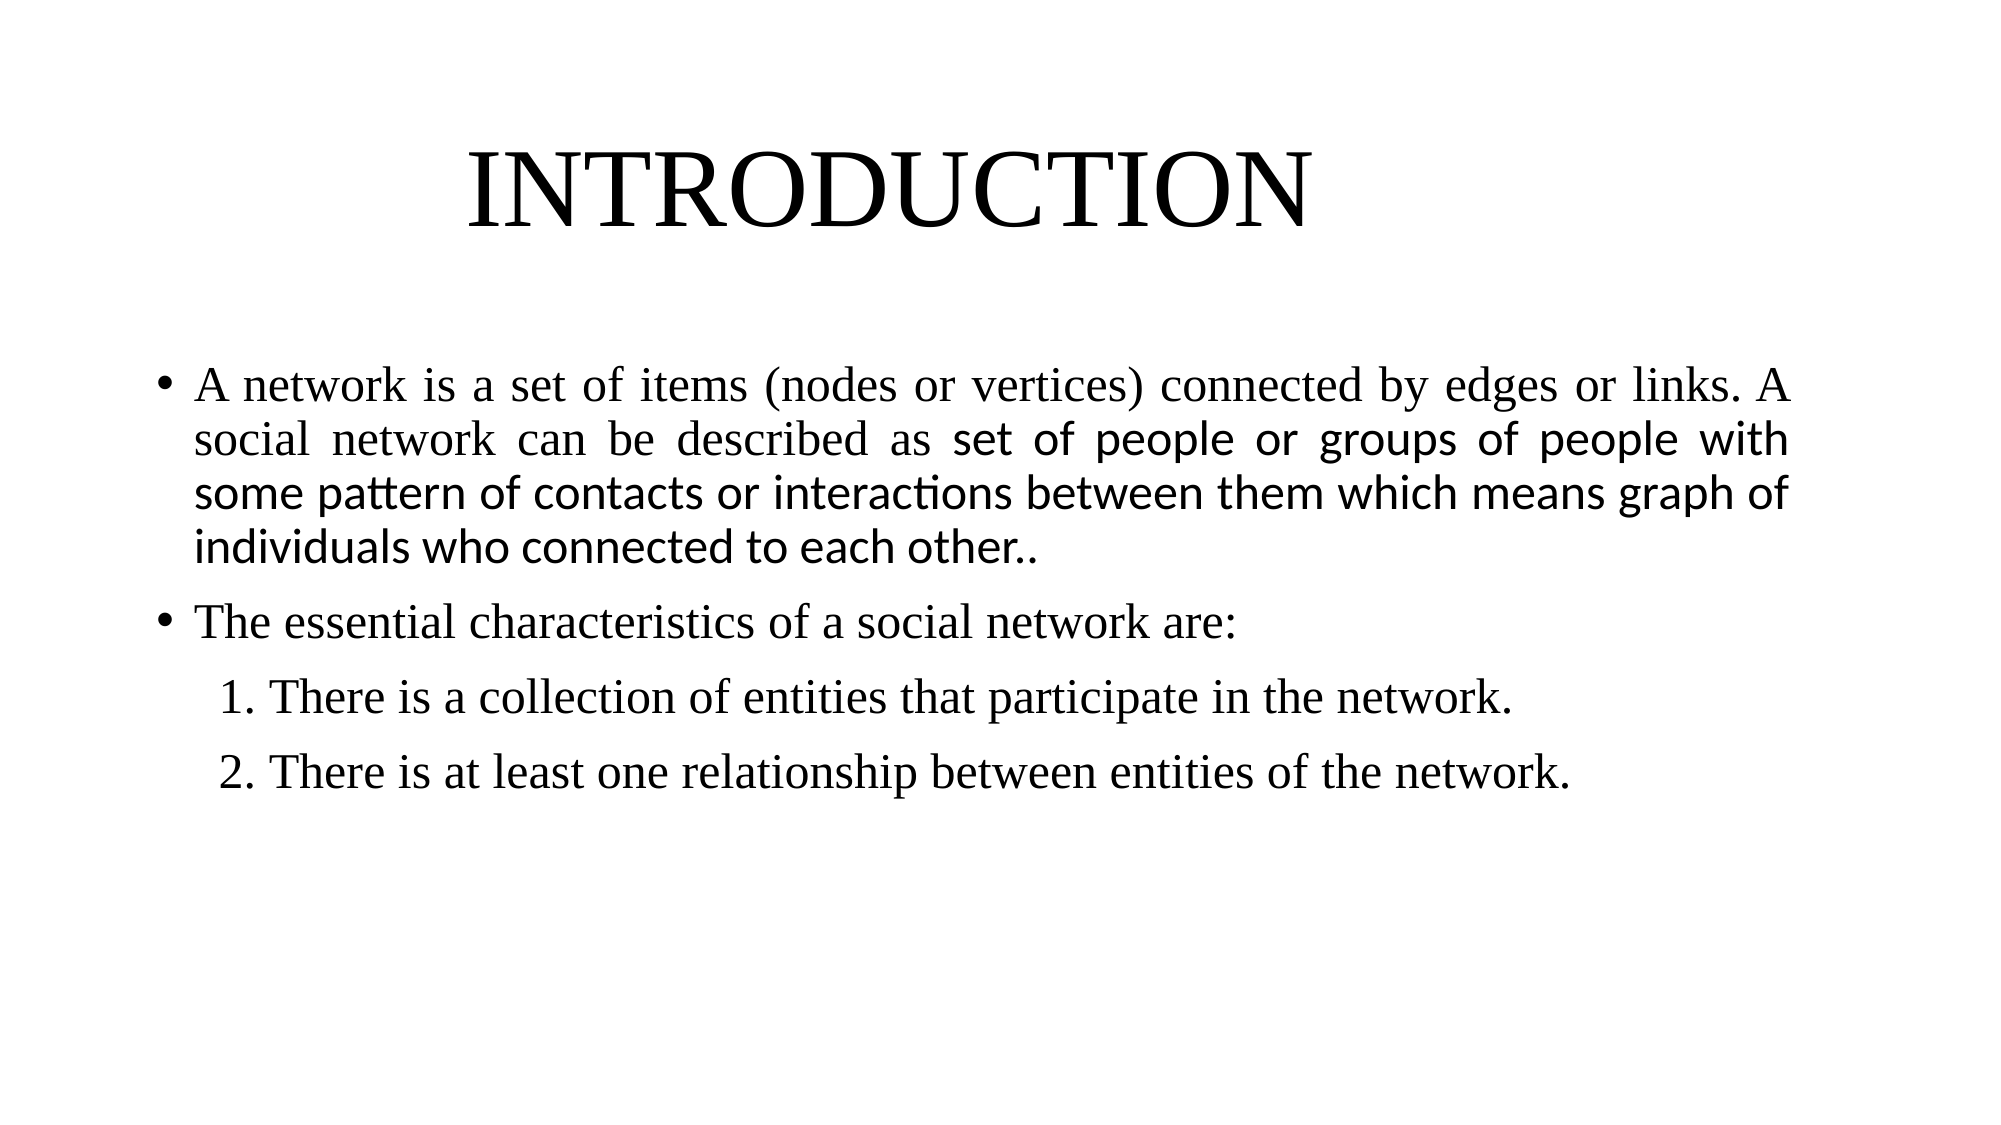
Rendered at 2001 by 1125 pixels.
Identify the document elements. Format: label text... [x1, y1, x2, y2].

title INTRODUCTION [132, 63, 1648, 259]
list A network is a set of items (nodes or vertices) connected by edges or links. A social network can be described as set of people or groups of people with some pattern of contacts or interactions between them which means graph of individuals who connected to each other.. The essential characteristics of a social network are: 1. There is a collection of entities that participate in the network. 2. There is at least one relationship between entities of the network. [141, 351, 1806, 915]
